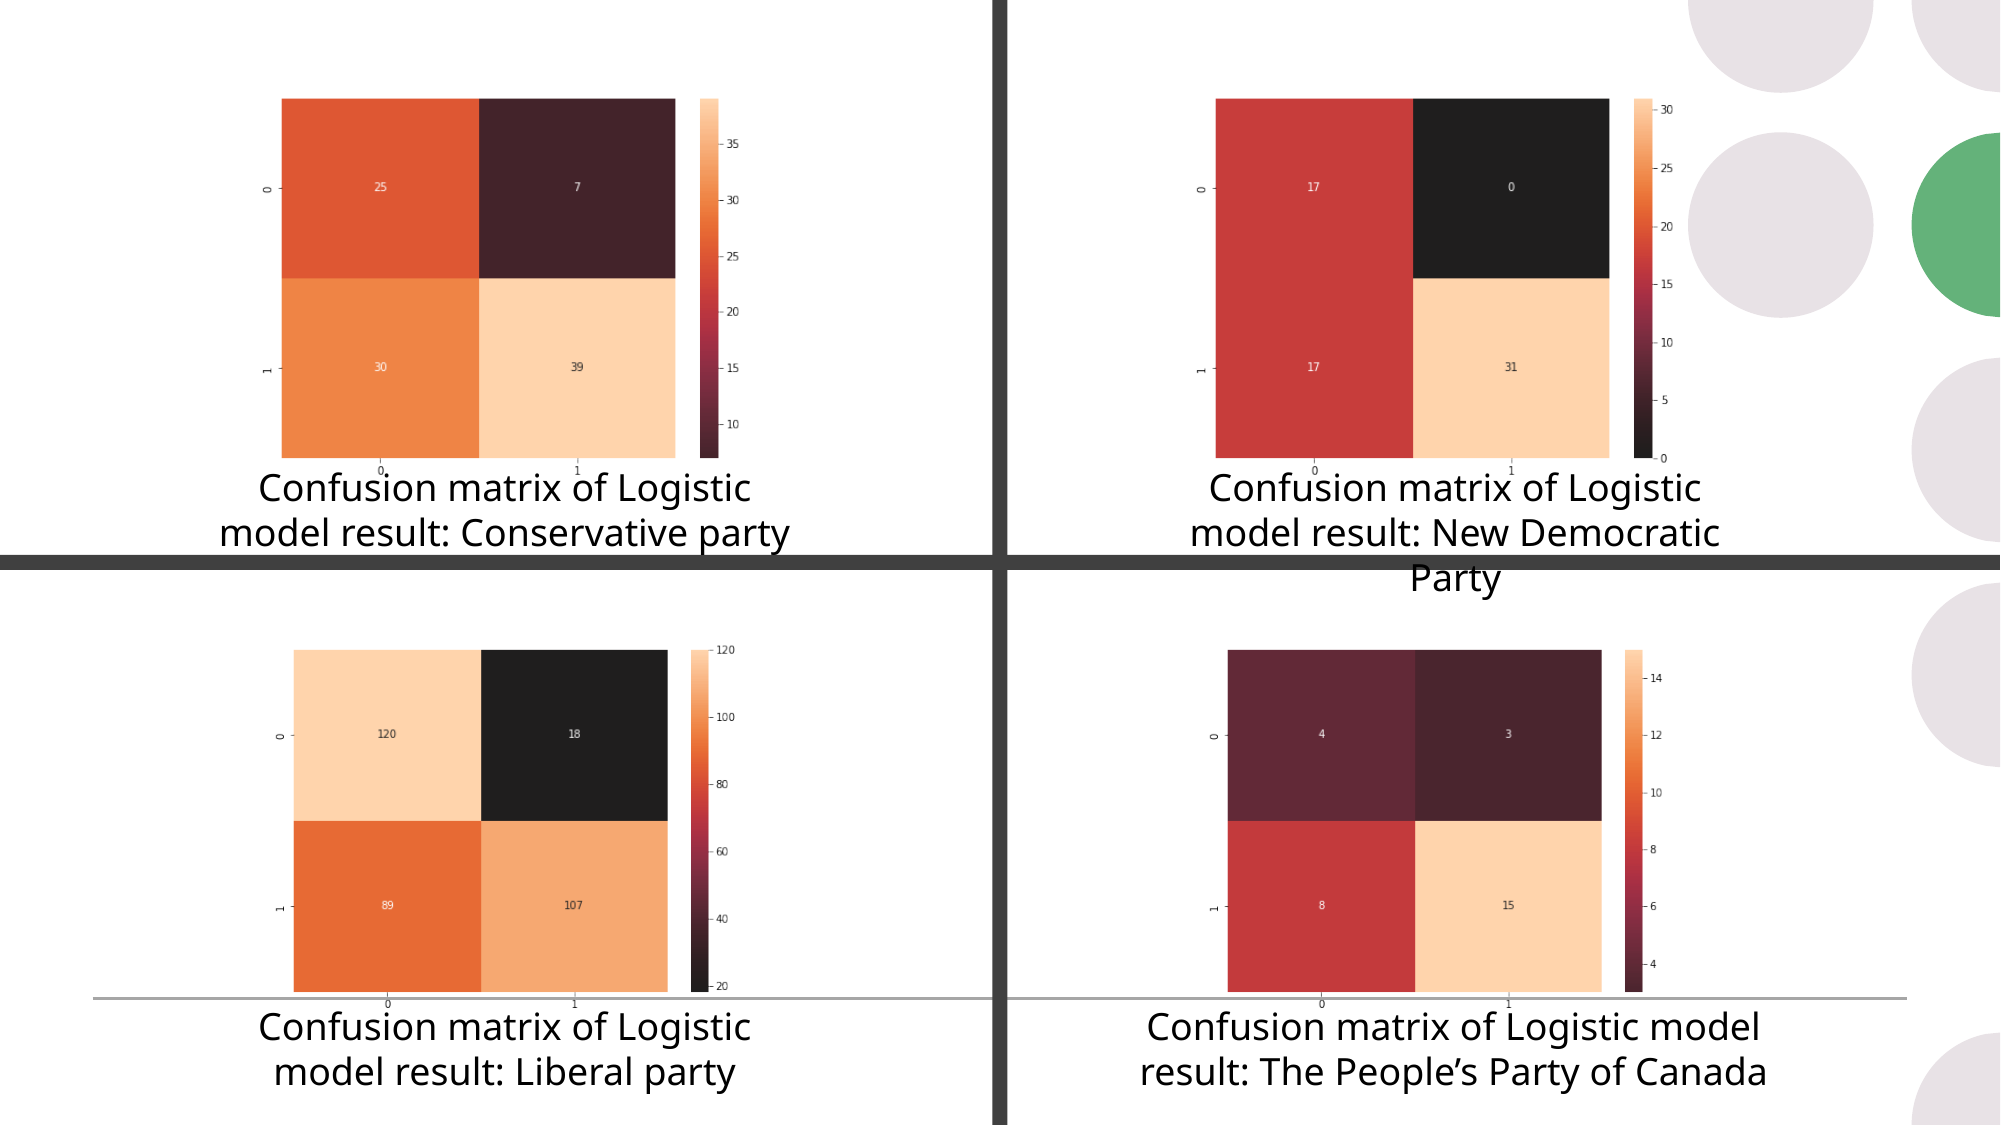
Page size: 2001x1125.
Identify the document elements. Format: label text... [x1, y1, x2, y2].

text_box [994, 554, 1136, 571]
text_box [1775, 554, 2000, 571]
text_box [0, 554, 994, 571]
text_box Confusion matrix of Logistic model result: Conservative party [203, 518, 807, 562]
picture [1136, 41, 1772, 518]
picture [1152, 595, 1756, 1049]
text_box [991, 0, 1008, 554]
text_box Confusion matrix of Logistic model result: The People’s Party of Canada [1122, 995, 1786, 1101]
picture [218, 595, 822, 1049]
text_box Confusion matrix of Logistic model result: New Democratic Party [1136, 456, 1775, 607]
text_box Confusion matrix of Logistic model result: Liberal party [203, 995, 807, 1101]
picture [202, 41, 838, 518]
text_box [991, 571, 1008, 1125]
